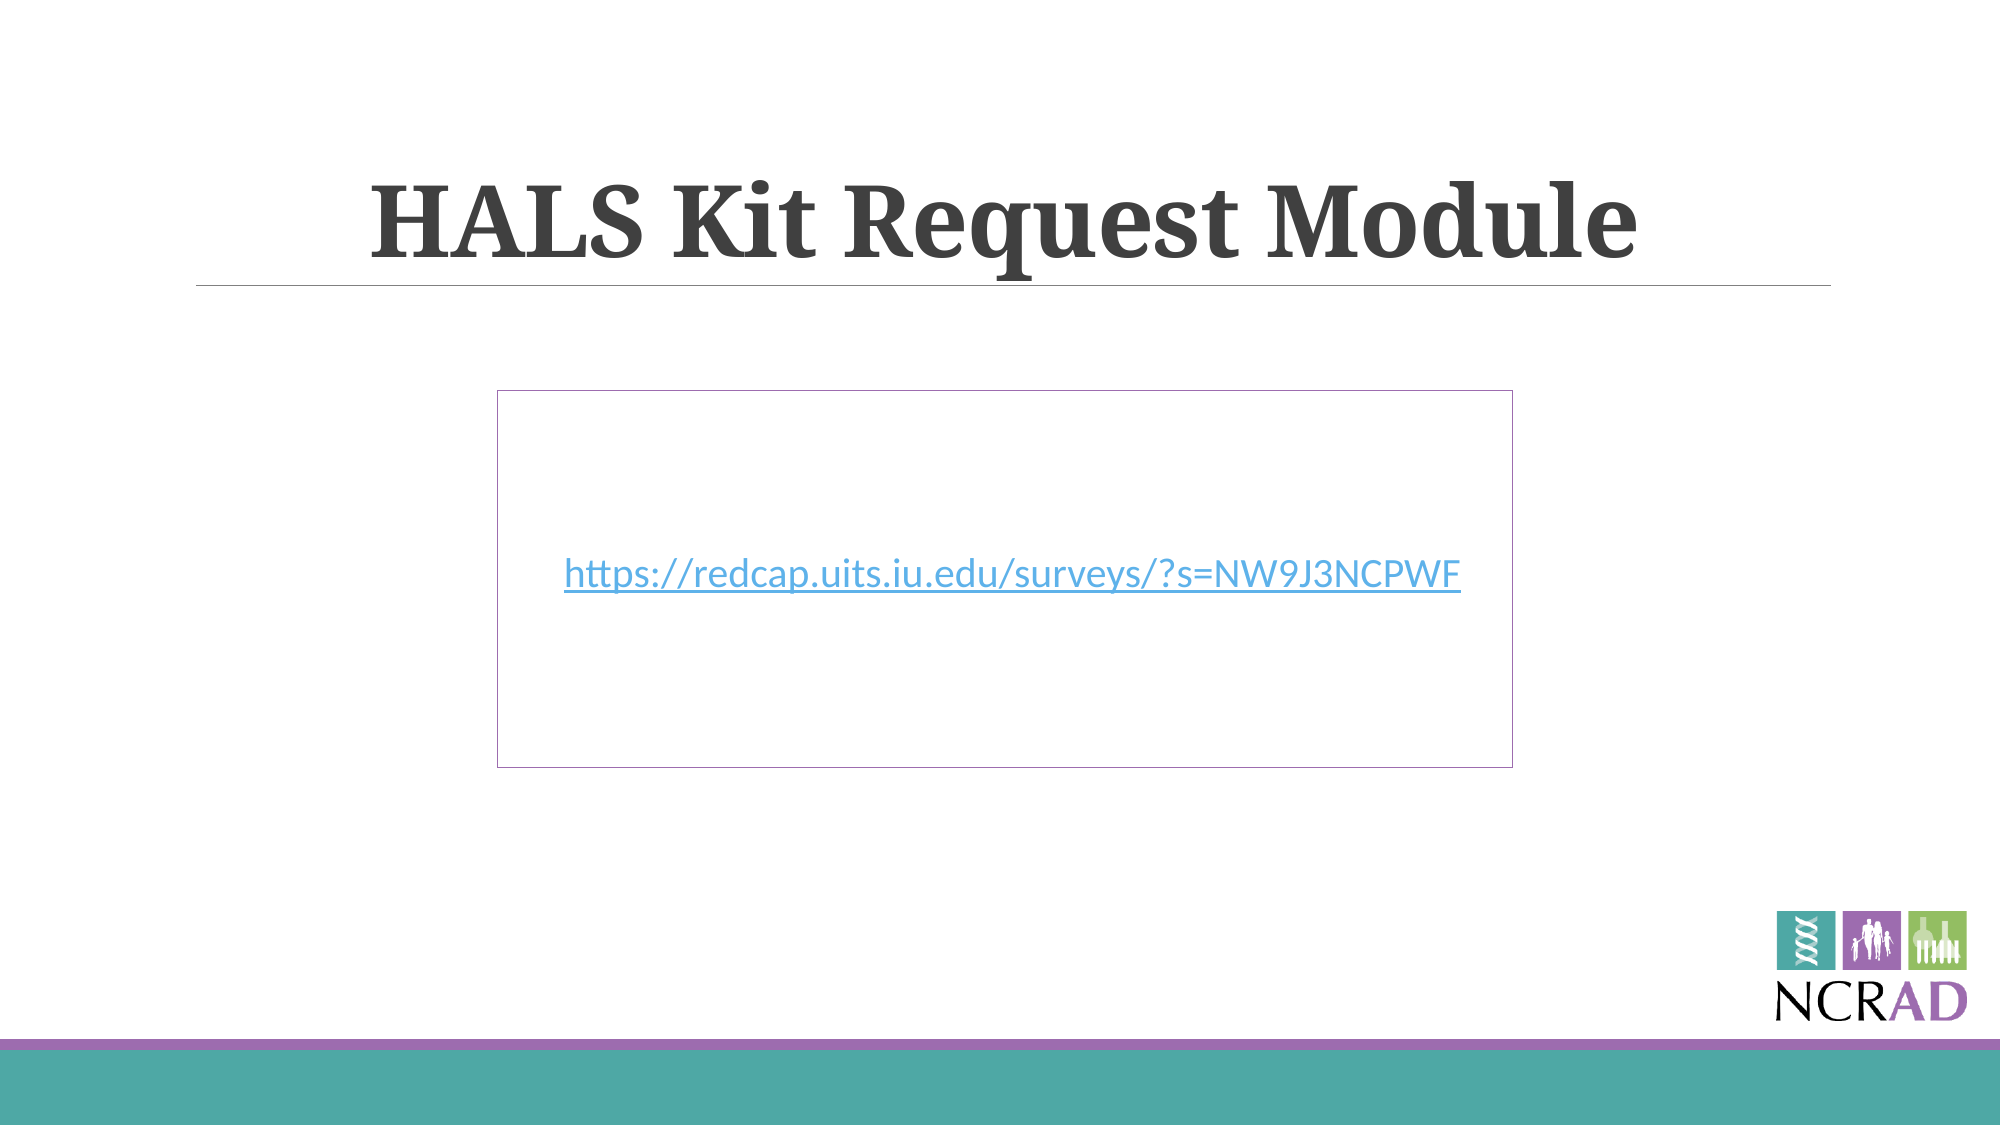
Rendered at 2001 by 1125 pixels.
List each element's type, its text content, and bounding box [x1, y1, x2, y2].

list https://redcap.uits.iu.edu/surveys/?s=NW9J3NCPWF [497, 390, 1513, 768]
title HALS Kit Request Module [180, 47, 1830, 285]
picture [1776, 911, 1967, 1021]
